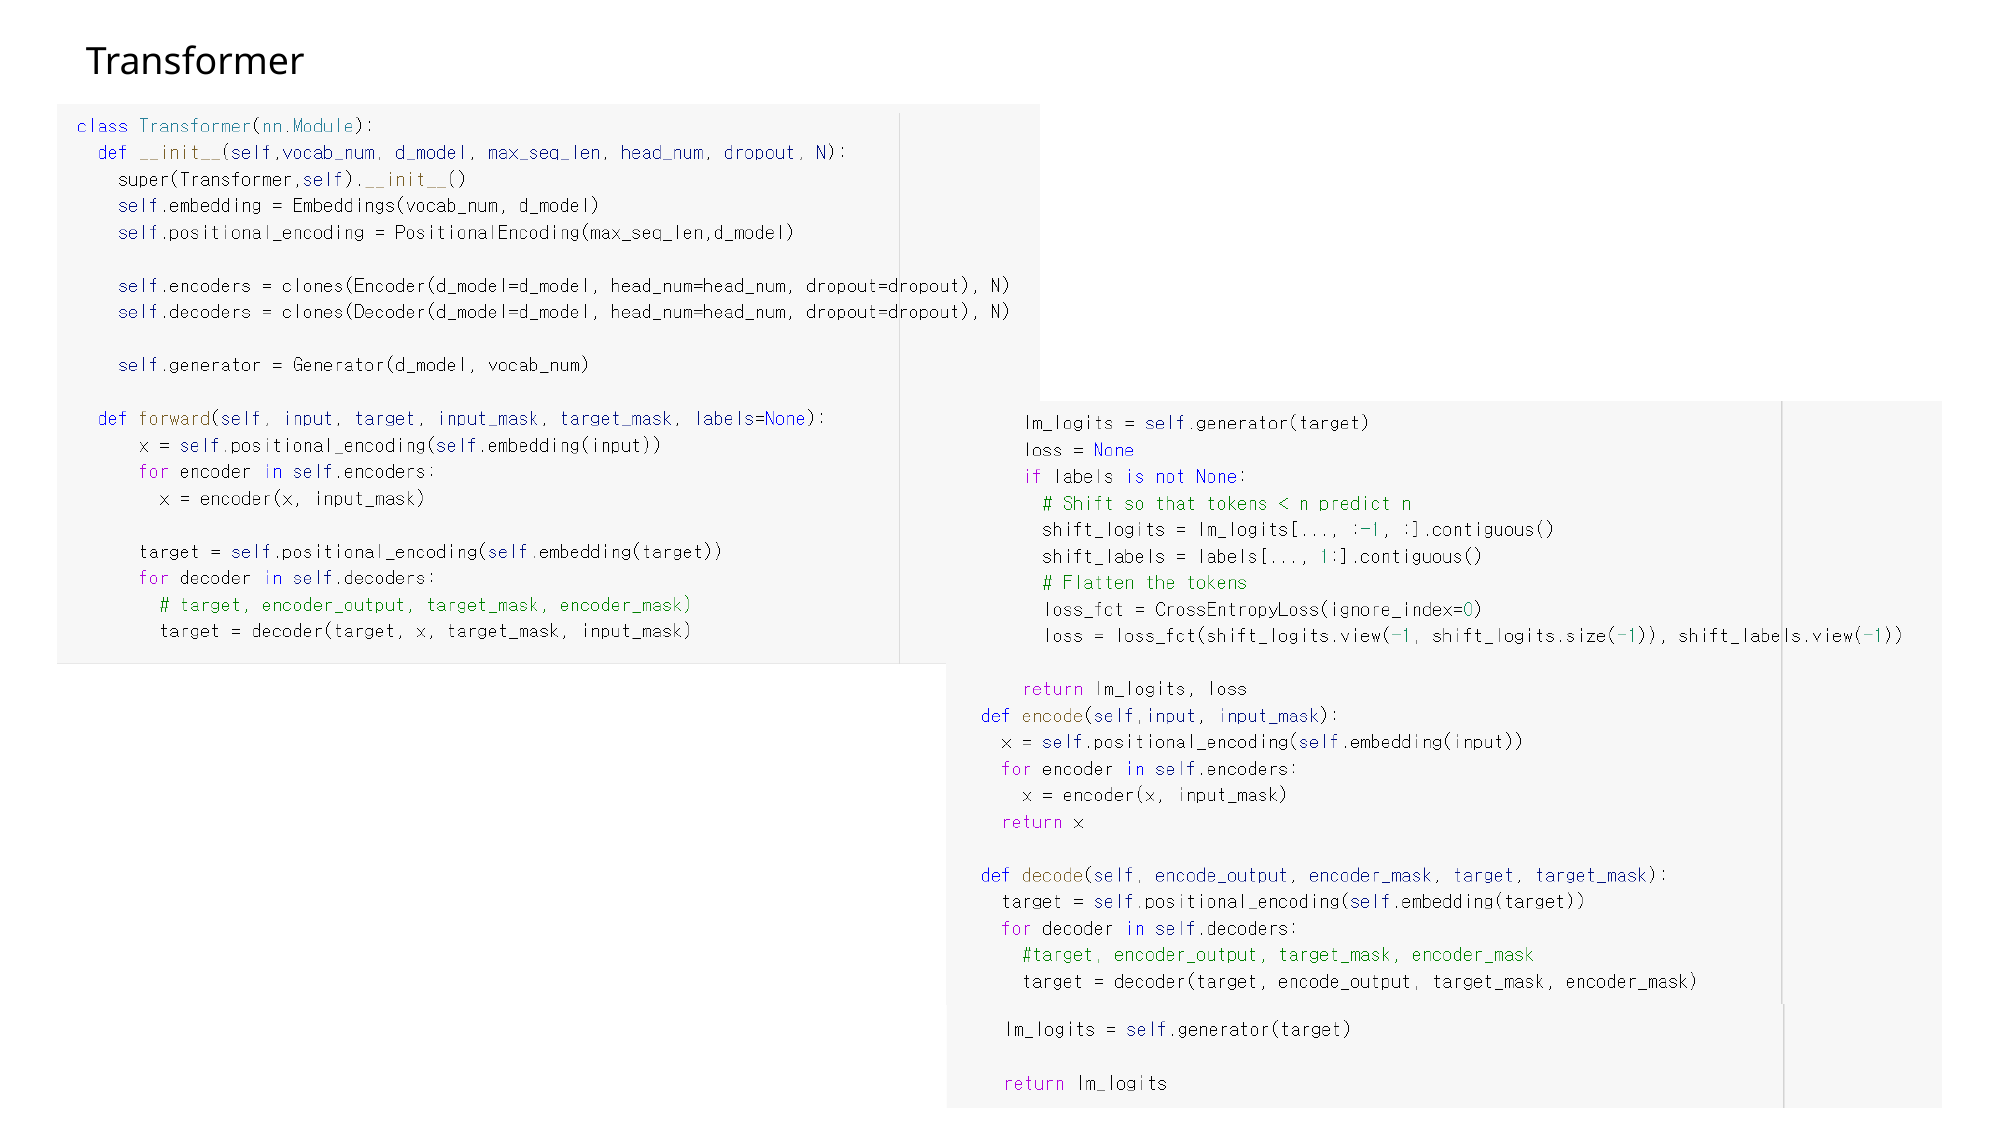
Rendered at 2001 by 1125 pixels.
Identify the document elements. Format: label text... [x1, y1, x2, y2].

picture [57, 104, 1942, 1108]
text_box Transformer [71, 29, 550, 89]
